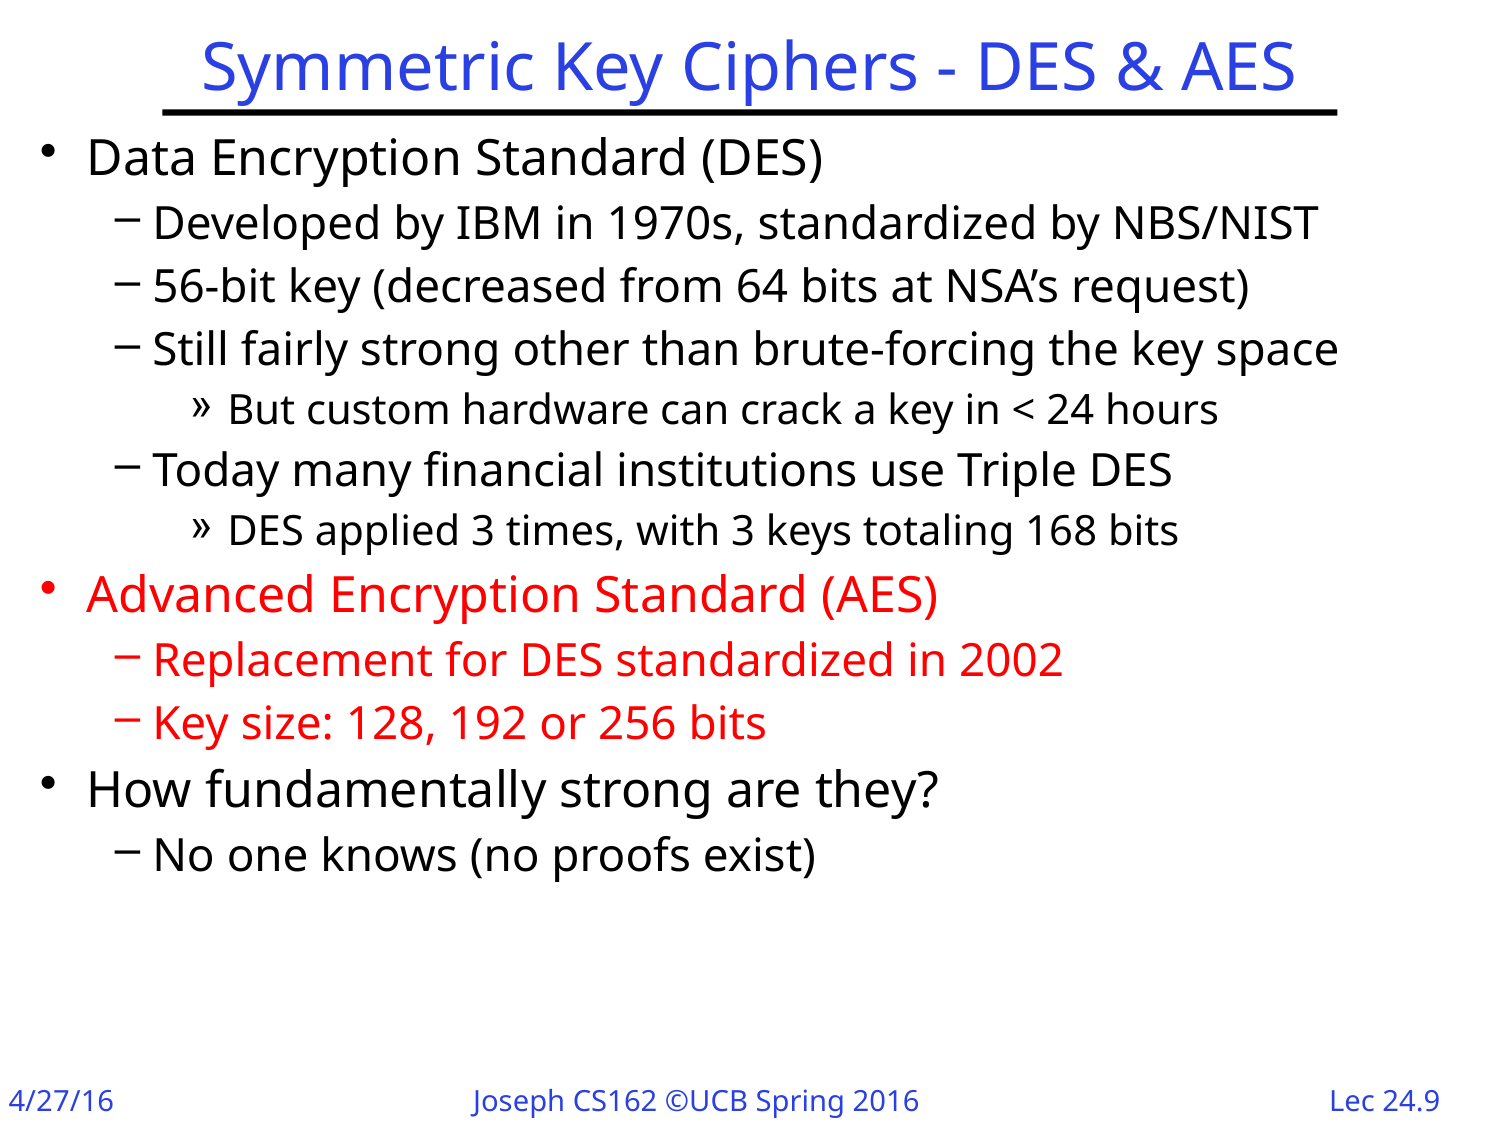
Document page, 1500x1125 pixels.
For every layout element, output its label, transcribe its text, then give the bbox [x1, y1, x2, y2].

list Data Encryption Standard (DES) Developed by IBM in 1970s, standardized by NBS/NIST 56-bit key (decreased from 64 bits at NSA’s request) Still fairly strong other than brute-forcing the key space But custom hardware can crack a key in < 24 hours Today many financial institutions use Triple DES DES applied 3 times, with 3 keys totaling 168 bits Advanced Encryption Standard (AES) Replacement for DES standardized in 2002 Key size: 128, 192 or 256 bits How fundamentally strong are they? No one knows (no proofs exist) [24, 125, 1463, 1025]
title Symmetric Key Ciphers - DES & AES [162, 24, 1338, 113]
